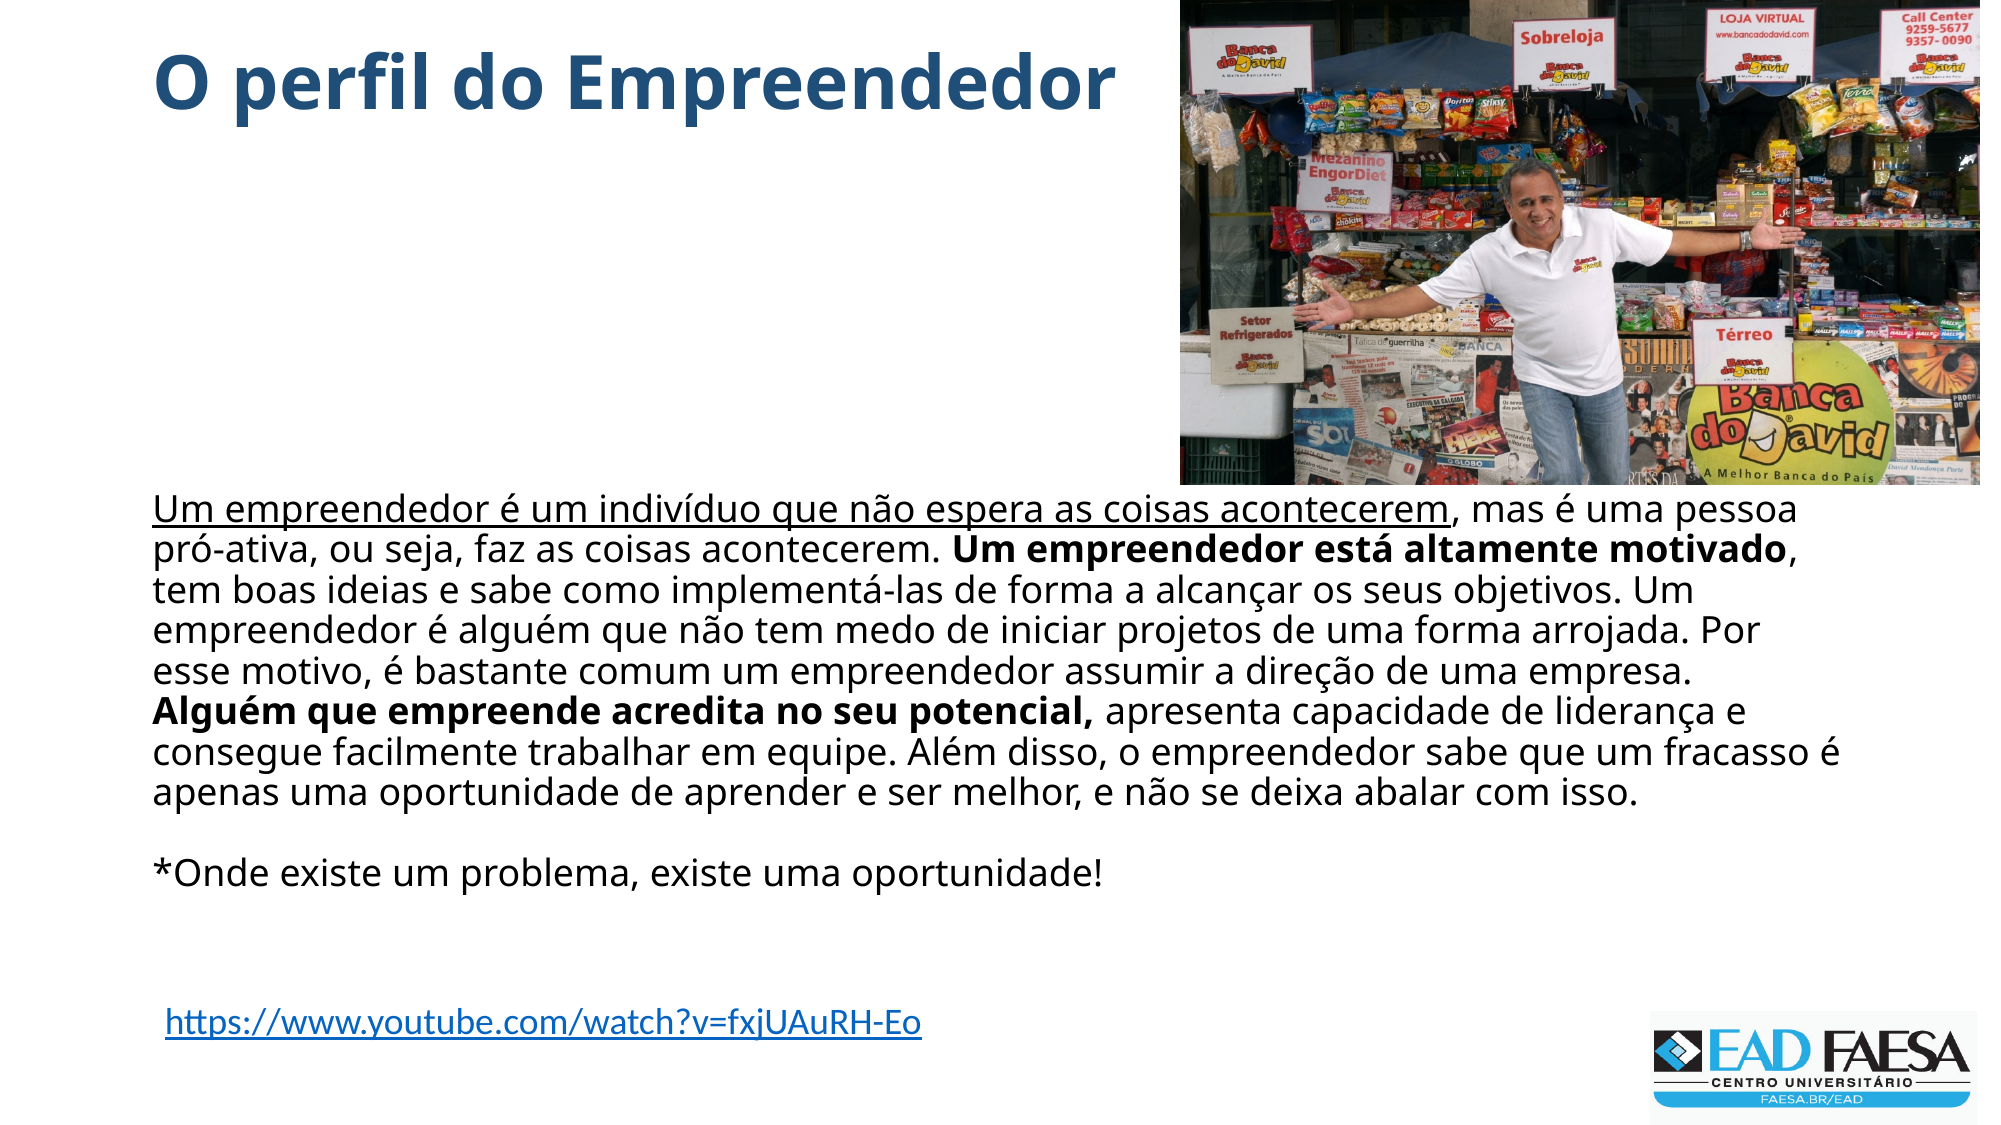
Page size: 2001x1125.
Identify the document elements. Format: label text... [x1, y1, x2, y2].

picture [1180, 0, 1980, 485]
title O perfil do Empreendedor Um empreendedor é um indivíduo que não espera as coisas acontecerem, mas é uma pessoa pró-ativa, ou seja, faz as coisas acontecerem. Um empreendedor está altamente motivado, tem boas ideias e sabe como implementá-las de forma a alcançar os seus objetivos. Um empreendedor é alguém que não tem medo de iniciar projetos de uma forma arrojada. Por esse motivo, é bastante comum um empreendedor assumir a direção de uma empresa. Alguém que empreende acredita no seu potencial, apresenta capacidade de liderança e consegue facilmente trabalhar em equipe. Além disso, o empreendedor sabe que um fracasso é apenas uma oportunidade de aprender e ser melhor, e não se deixa abalar com isso. *Onde existe um problema, existe uma oportunidade! [137, 59, 1180, 278]
text_box https://www.youtube.com/watch?v=fxjUAuRH-Eo [150, 989, 1145, 1050]
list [1649, 1011, 1978, 1125]
